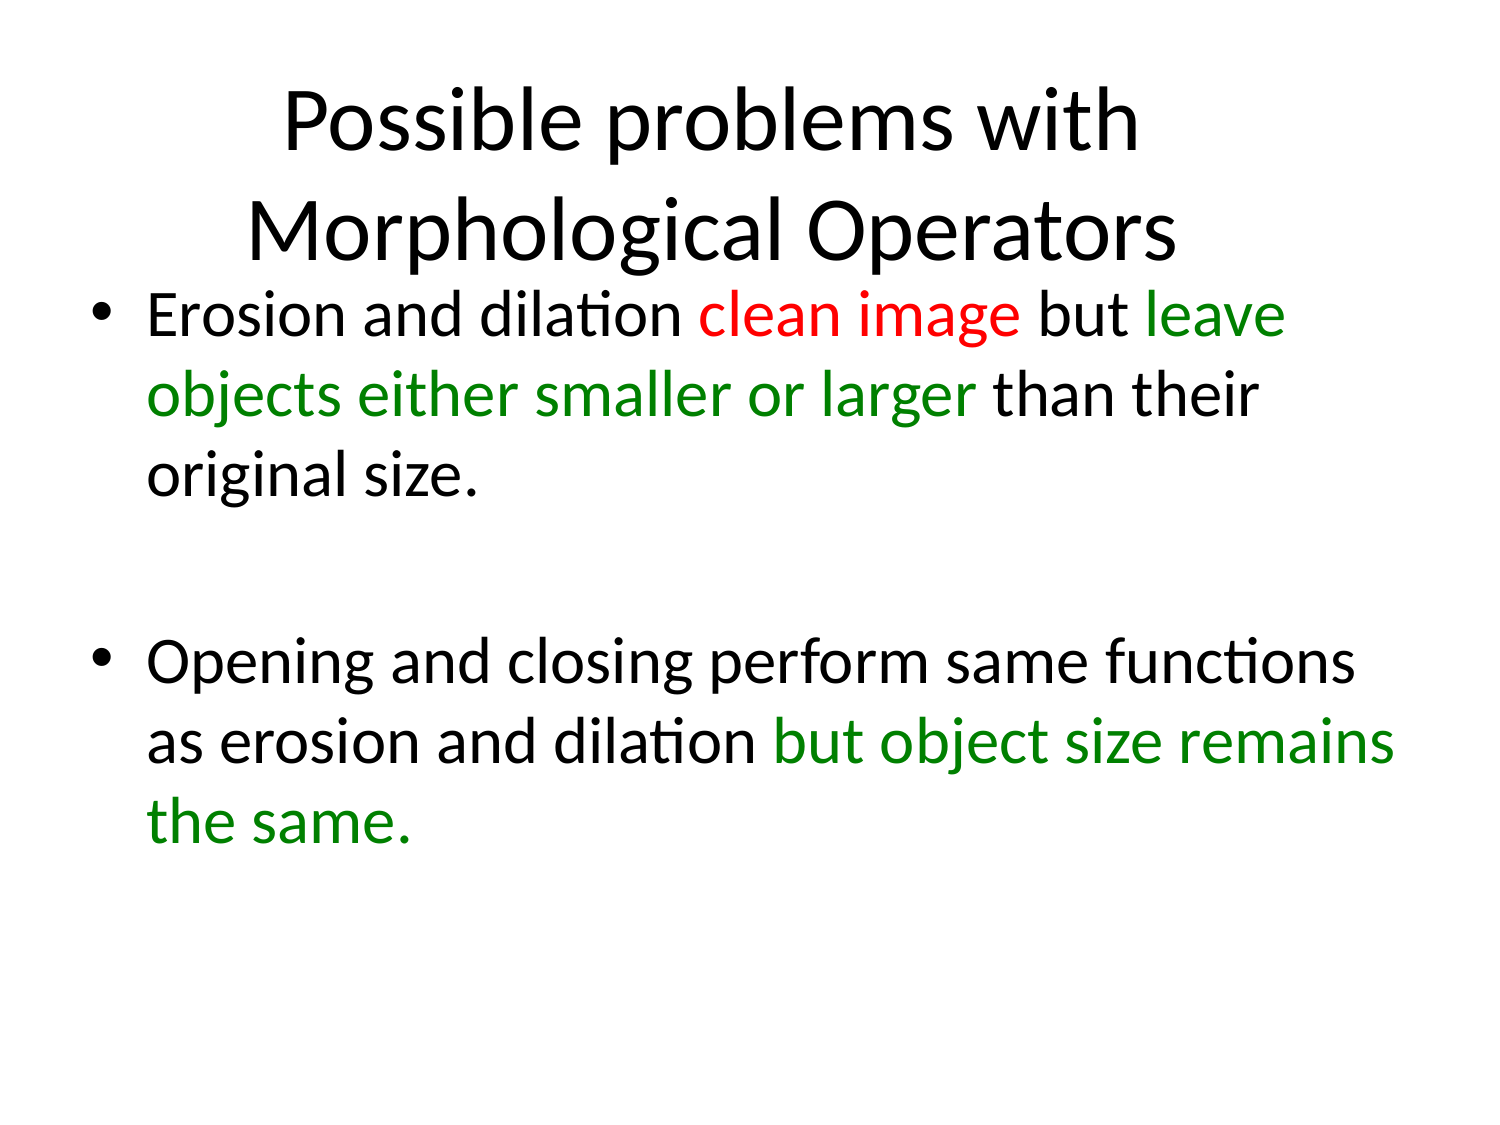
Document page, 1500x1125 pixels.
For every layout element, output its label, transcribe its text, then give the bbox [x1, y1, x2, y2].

list Erosion and dilation clean image but leave objects either smaller or larger than their original size. Opening and closing perform same functions as erosion and dilation but object size remains the same. [75, 262, 1425, 1005]
title Possible problems with Morphological Operators [37, 50, 1388, 288]
